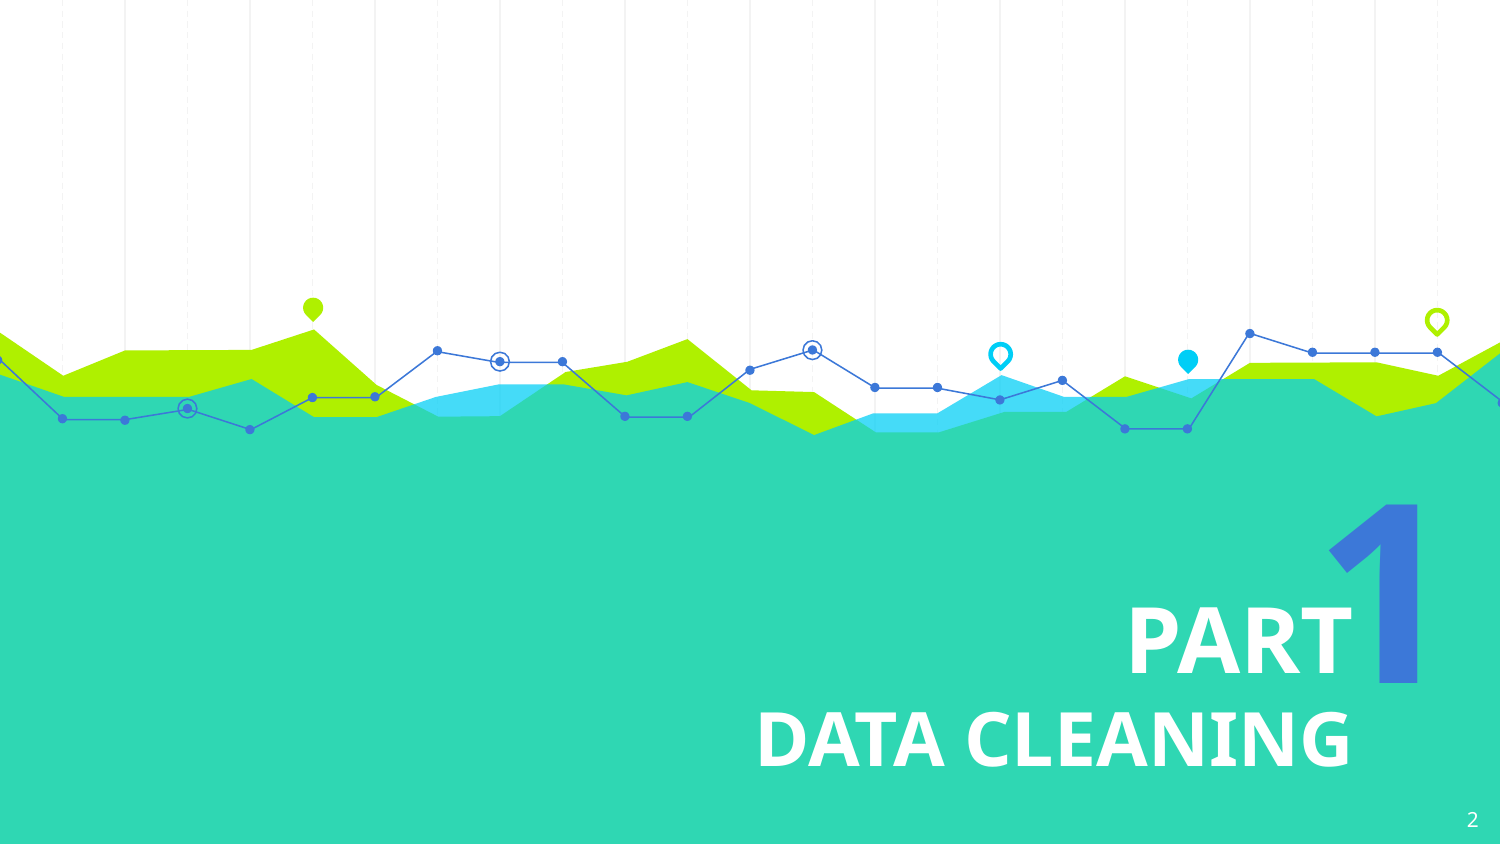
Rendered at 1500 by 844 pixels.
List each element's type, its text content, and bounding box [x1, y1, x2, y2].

slide_number 2 [1403, 791, 1494, 844]
text_box 1 [1241, 550, 1500, 749]
title PART DATA CLEANING [513, 696, 1369, 844]
